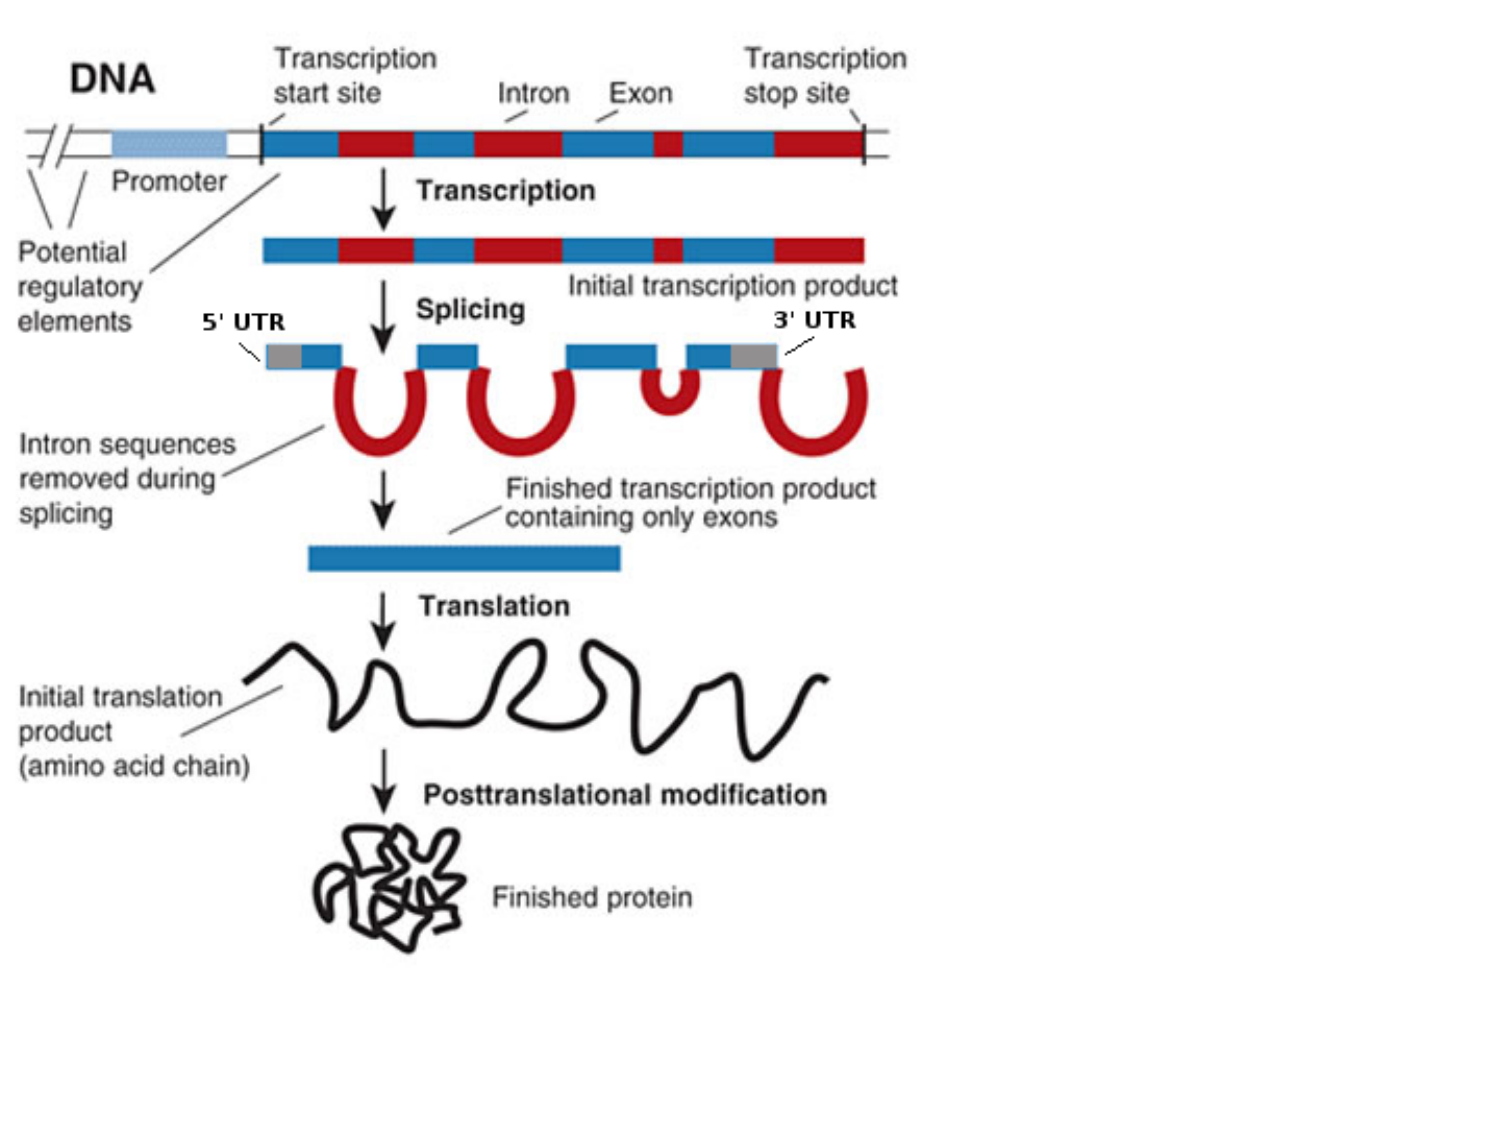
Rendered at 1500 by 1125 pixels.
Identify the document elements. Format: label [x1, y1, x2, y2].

picture [0, 0, 946, 988]
